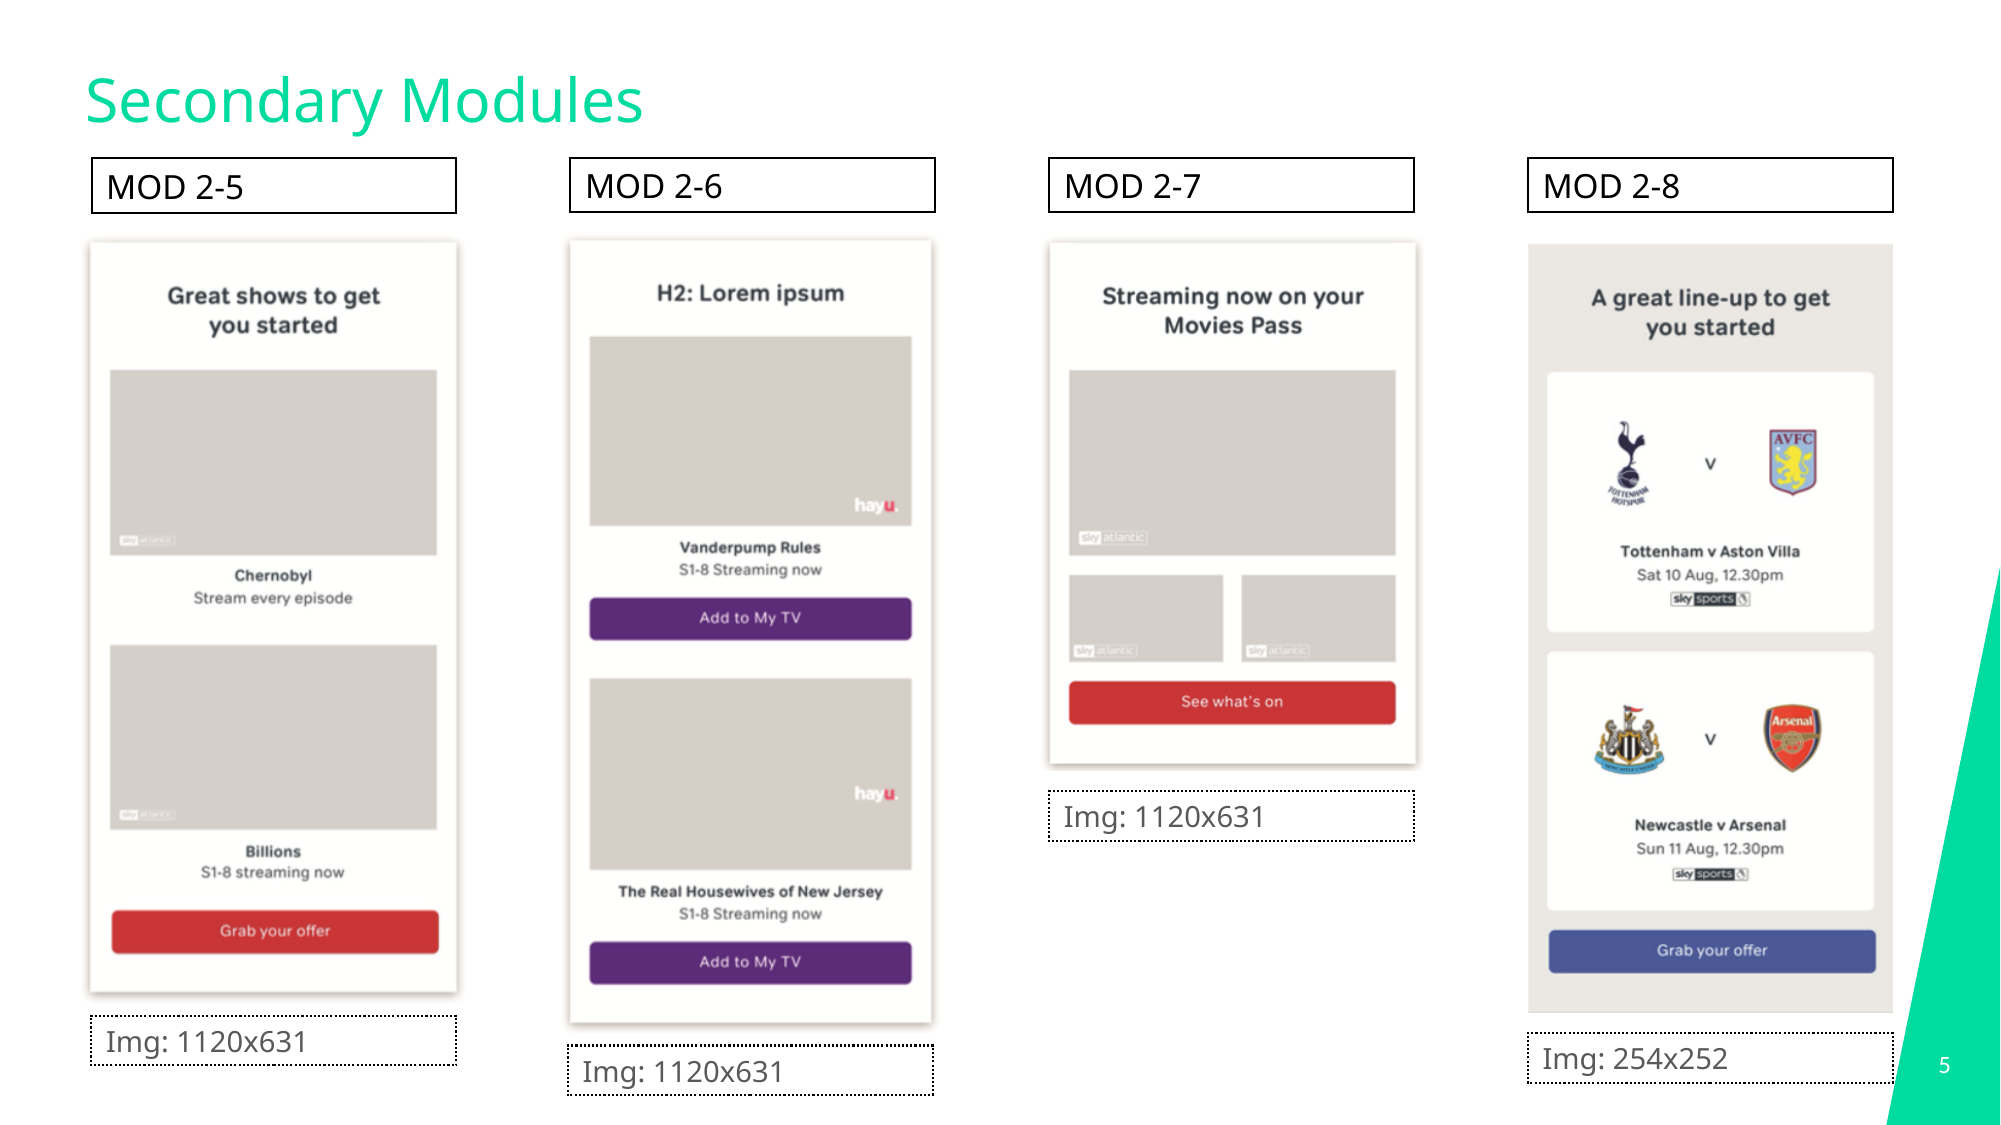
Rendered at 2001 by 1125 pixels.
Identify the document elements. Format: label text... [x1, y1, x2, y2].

text_box MOD 2-6 [569, 157, 936, 213]
text_box MOD 2-8 [1527, 157, 1894, 213]
text_box MOD 2-7 [1048, 157, 1415, 213]
text_box Img: 1120x631 [1048, 790, 1415, 842]
text_box Img: 1120x631 [90, 1015, 457, 1066]
text_box Img: 1120x631 [567, 1044, 934, 1096]
text_box Img: 254x252 [1527, 1032, 1894, 1084]
picture [558, 231, 943, 1034]
picture [1040, 234, 1424, 771]
picture [80, 234, 467, 1004]
picture [1527, 242, 1893, 1013]
title Secondary Modules [70, 54, 1827, 138]
slide_number 5 [1892, 1033, 1967, 1093]
text_box MOD 2-5 [91, 157, 457, 214]
